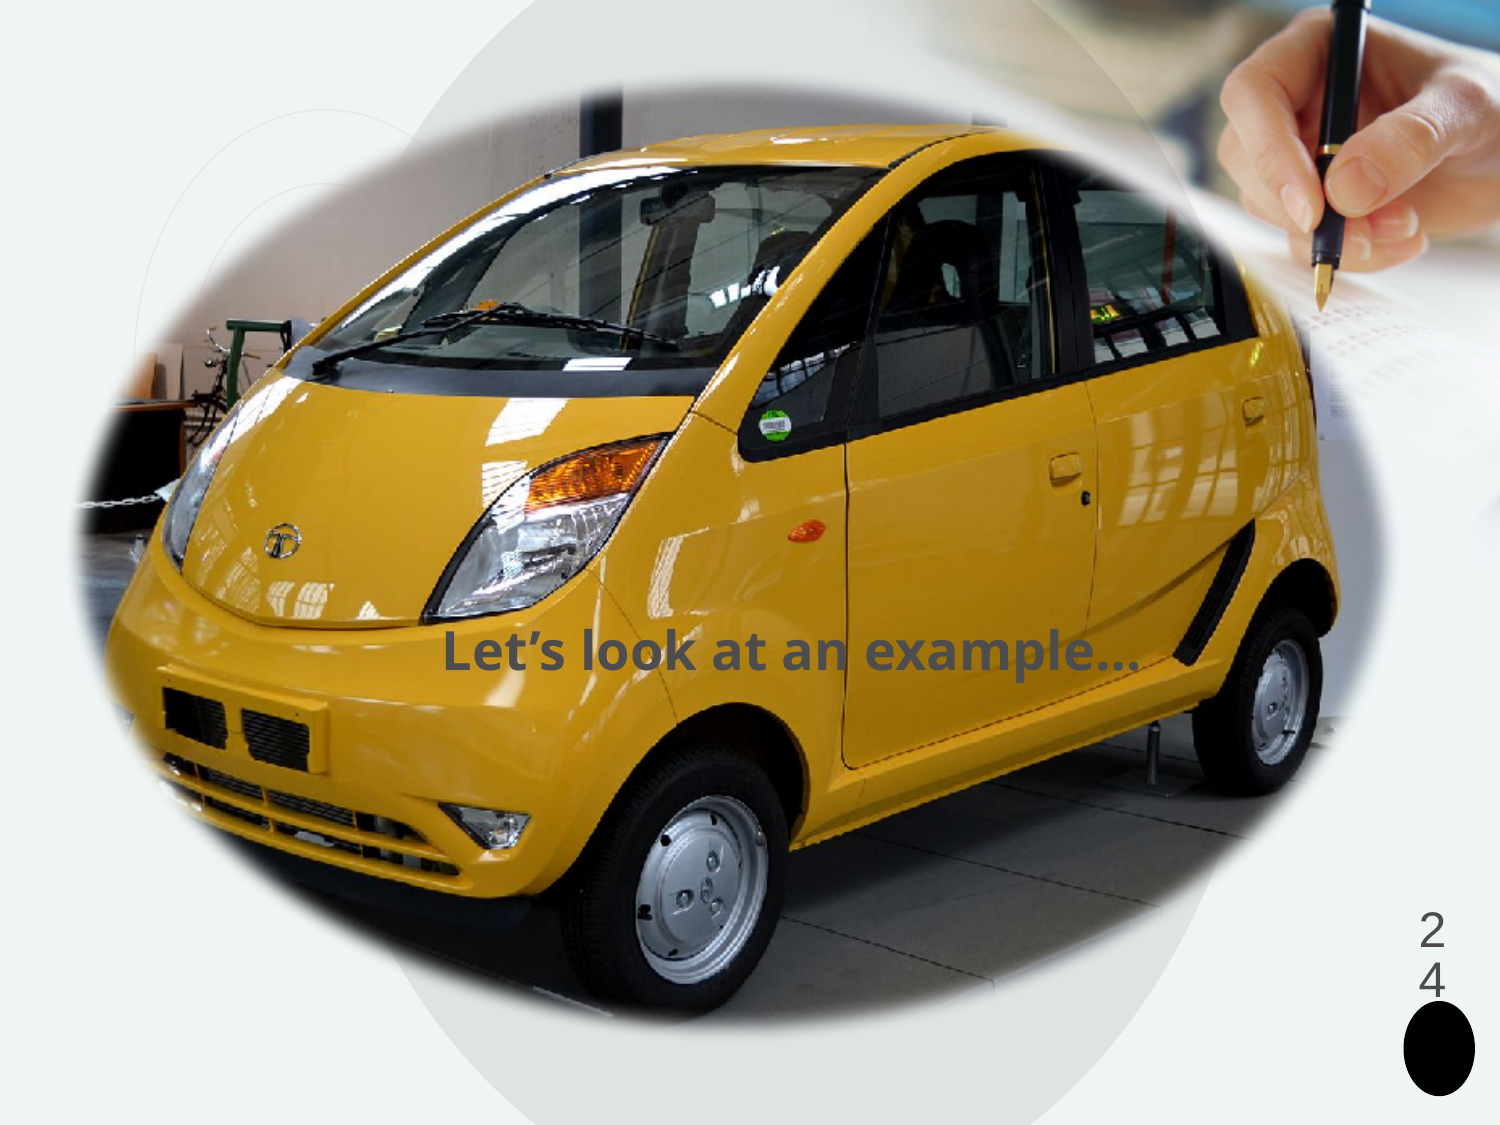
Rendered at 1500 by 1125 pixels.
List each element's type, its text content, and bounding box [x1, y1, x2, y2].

picture [0, 0, 1500, 1125]
slide_number 24 [1408, 891, 1475, 963]
